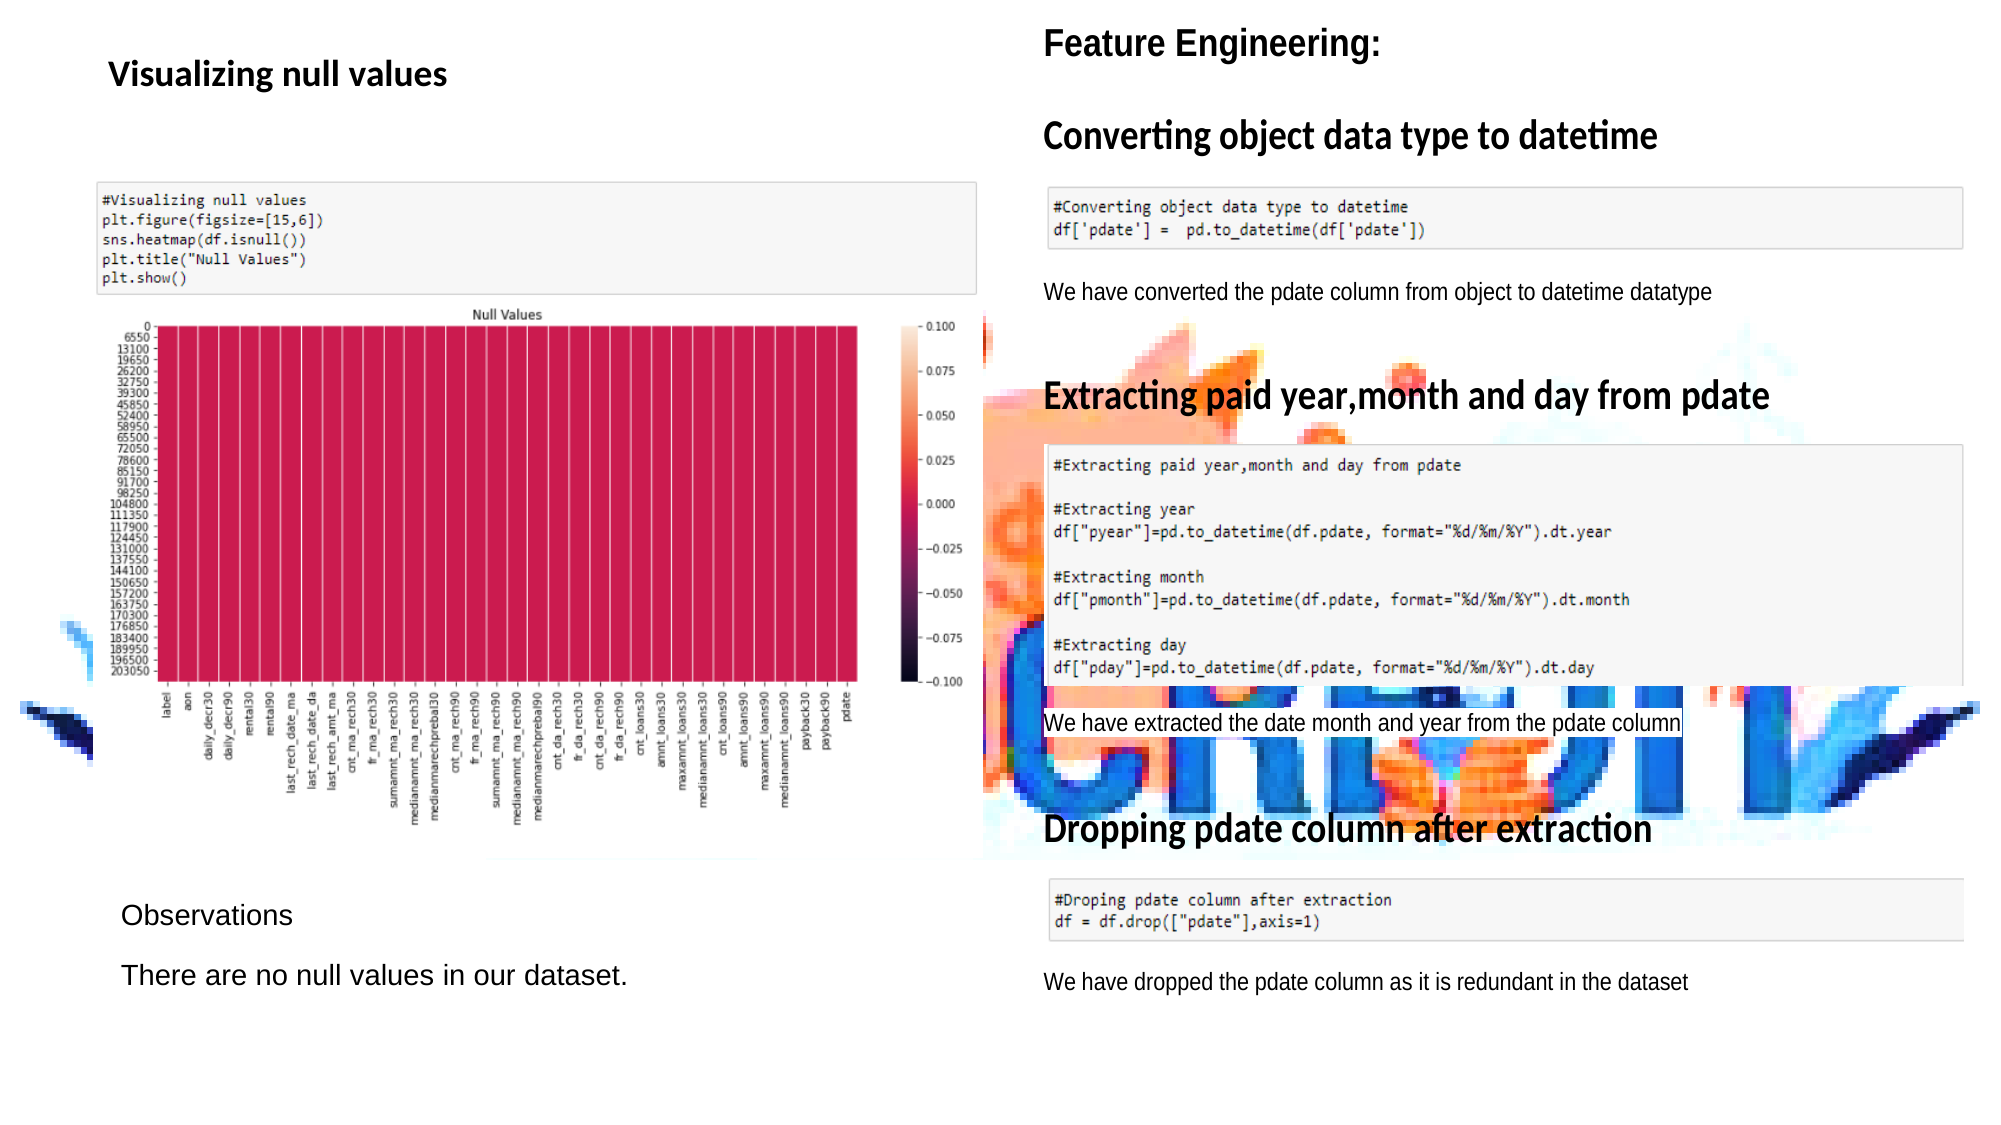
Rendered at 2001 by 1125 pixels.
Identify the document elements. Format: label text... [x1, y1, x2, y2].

picture [0, 0, 2001, 1125]
text_box [983, 581, 1043, 657]
text_box Visualizing null values [93, 41, 500, 147]
text_box Observations There are no null values in our dataset. [106, 888, 1043, 999]
